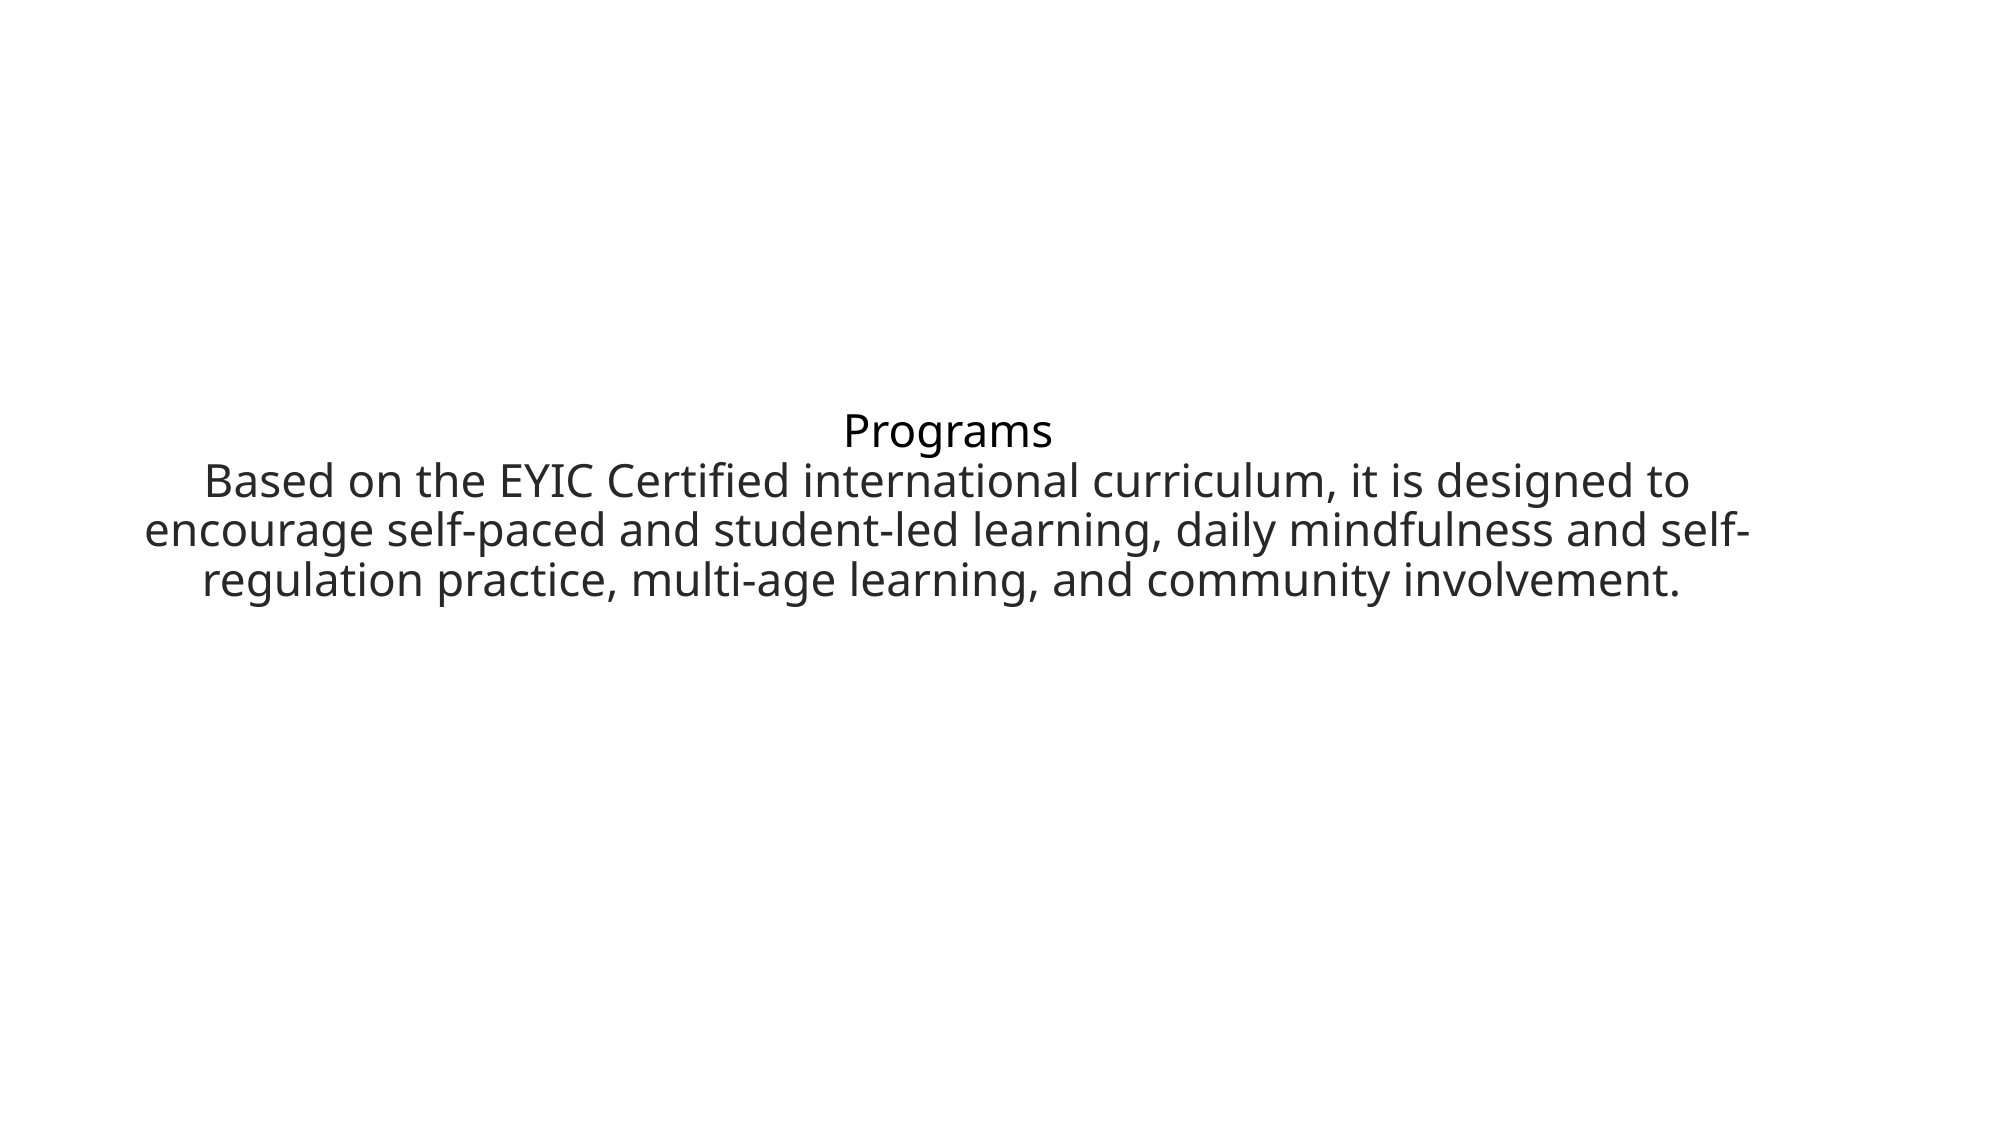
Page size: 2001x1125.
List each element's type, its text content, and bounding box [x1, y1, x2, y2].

title Programs Based on the EYIC Certified international curriculum, it is designed to encourage self-paced and student-led learning, daily mindfulness and self-regulation practice, multi-age learning, and community involvement. [85, 398, 1811, 617]
